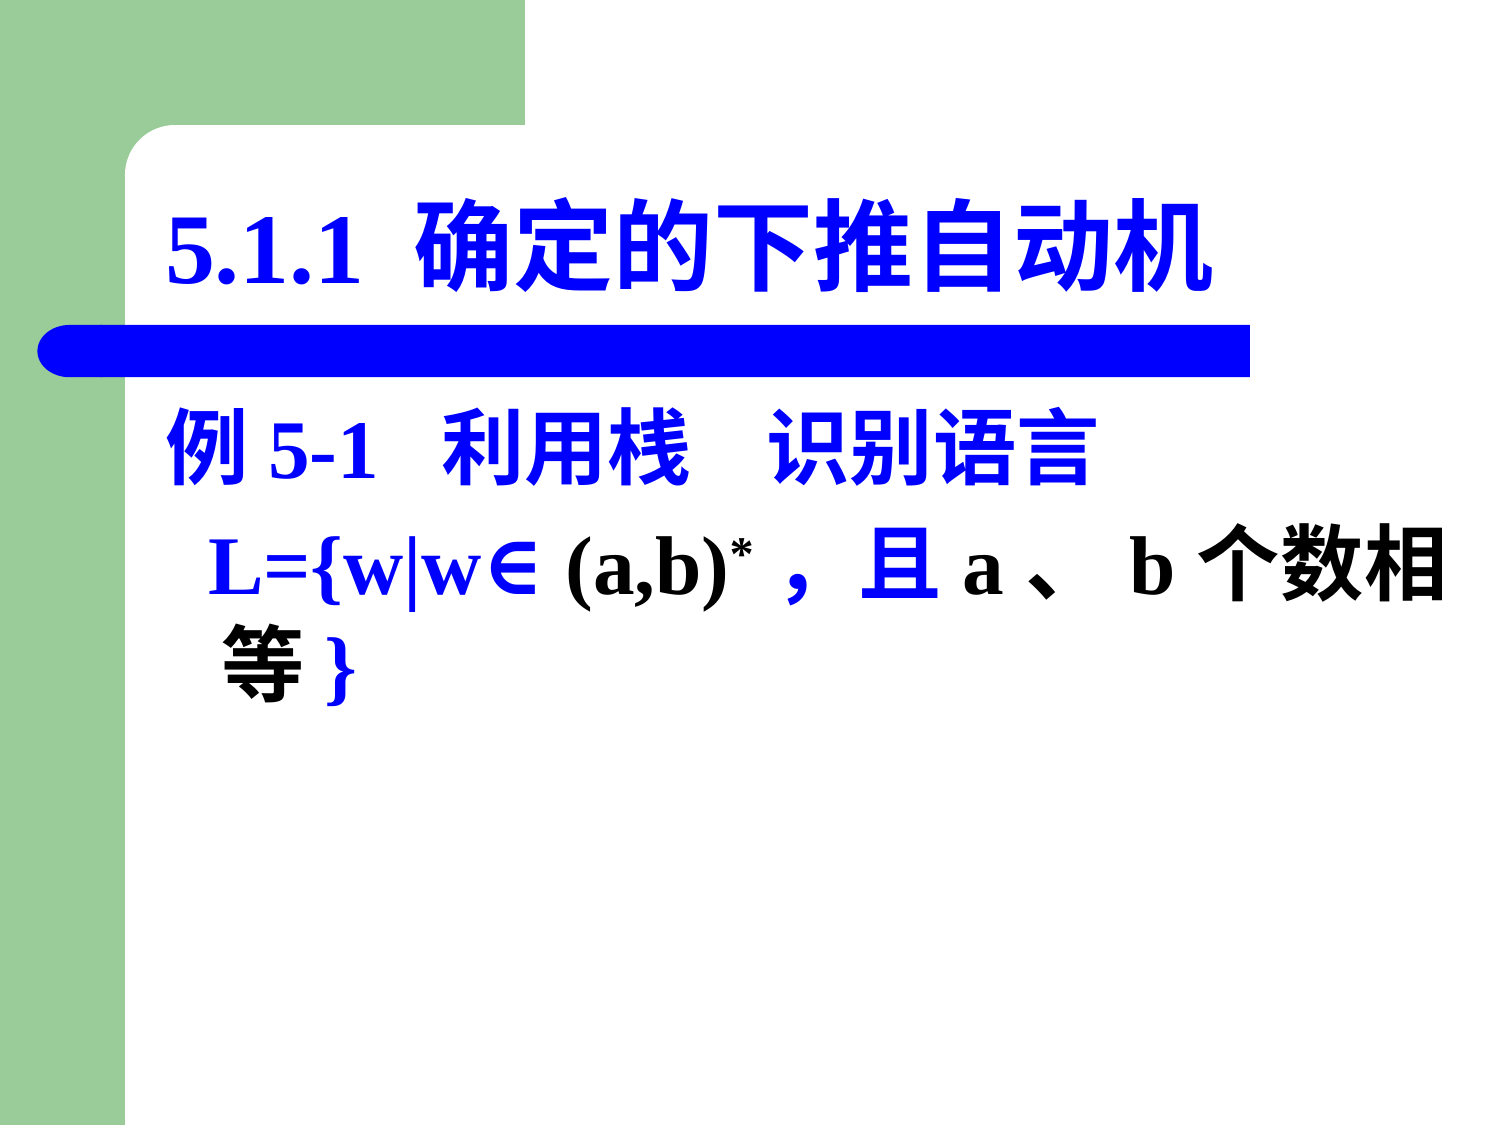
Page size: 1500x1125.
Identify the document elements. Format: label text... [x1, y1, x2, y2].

title 5.1.1 确定的下推自动机 [149, 124, 1463, 313]
list 例5-1 利用桟 识别语言 L={w|w∈(a,b)*，且a、b个数相等} [149, 387, 1463, 1001]
